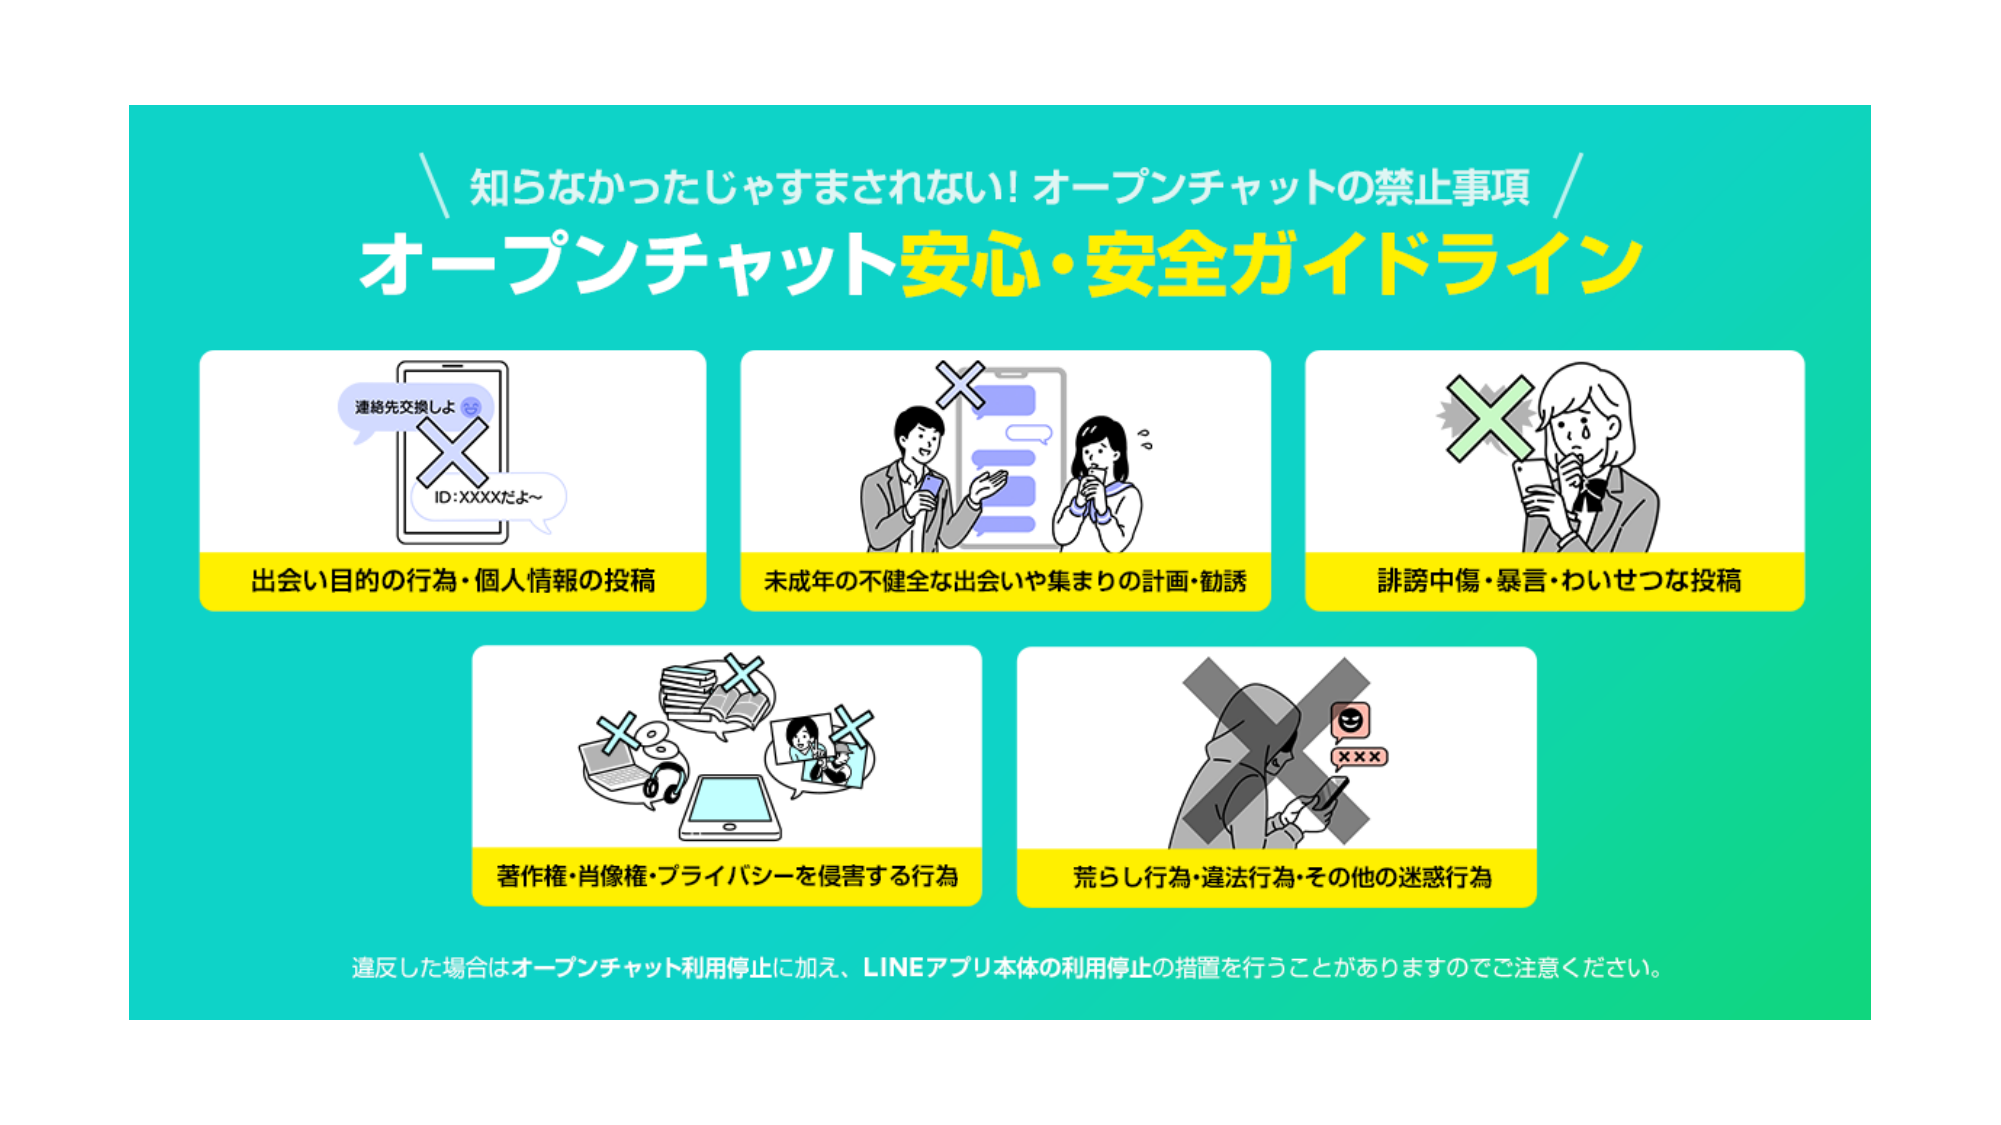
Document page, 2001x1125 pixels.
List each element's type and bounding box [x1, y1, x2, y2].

list [129, 105, 1871, 1020]
